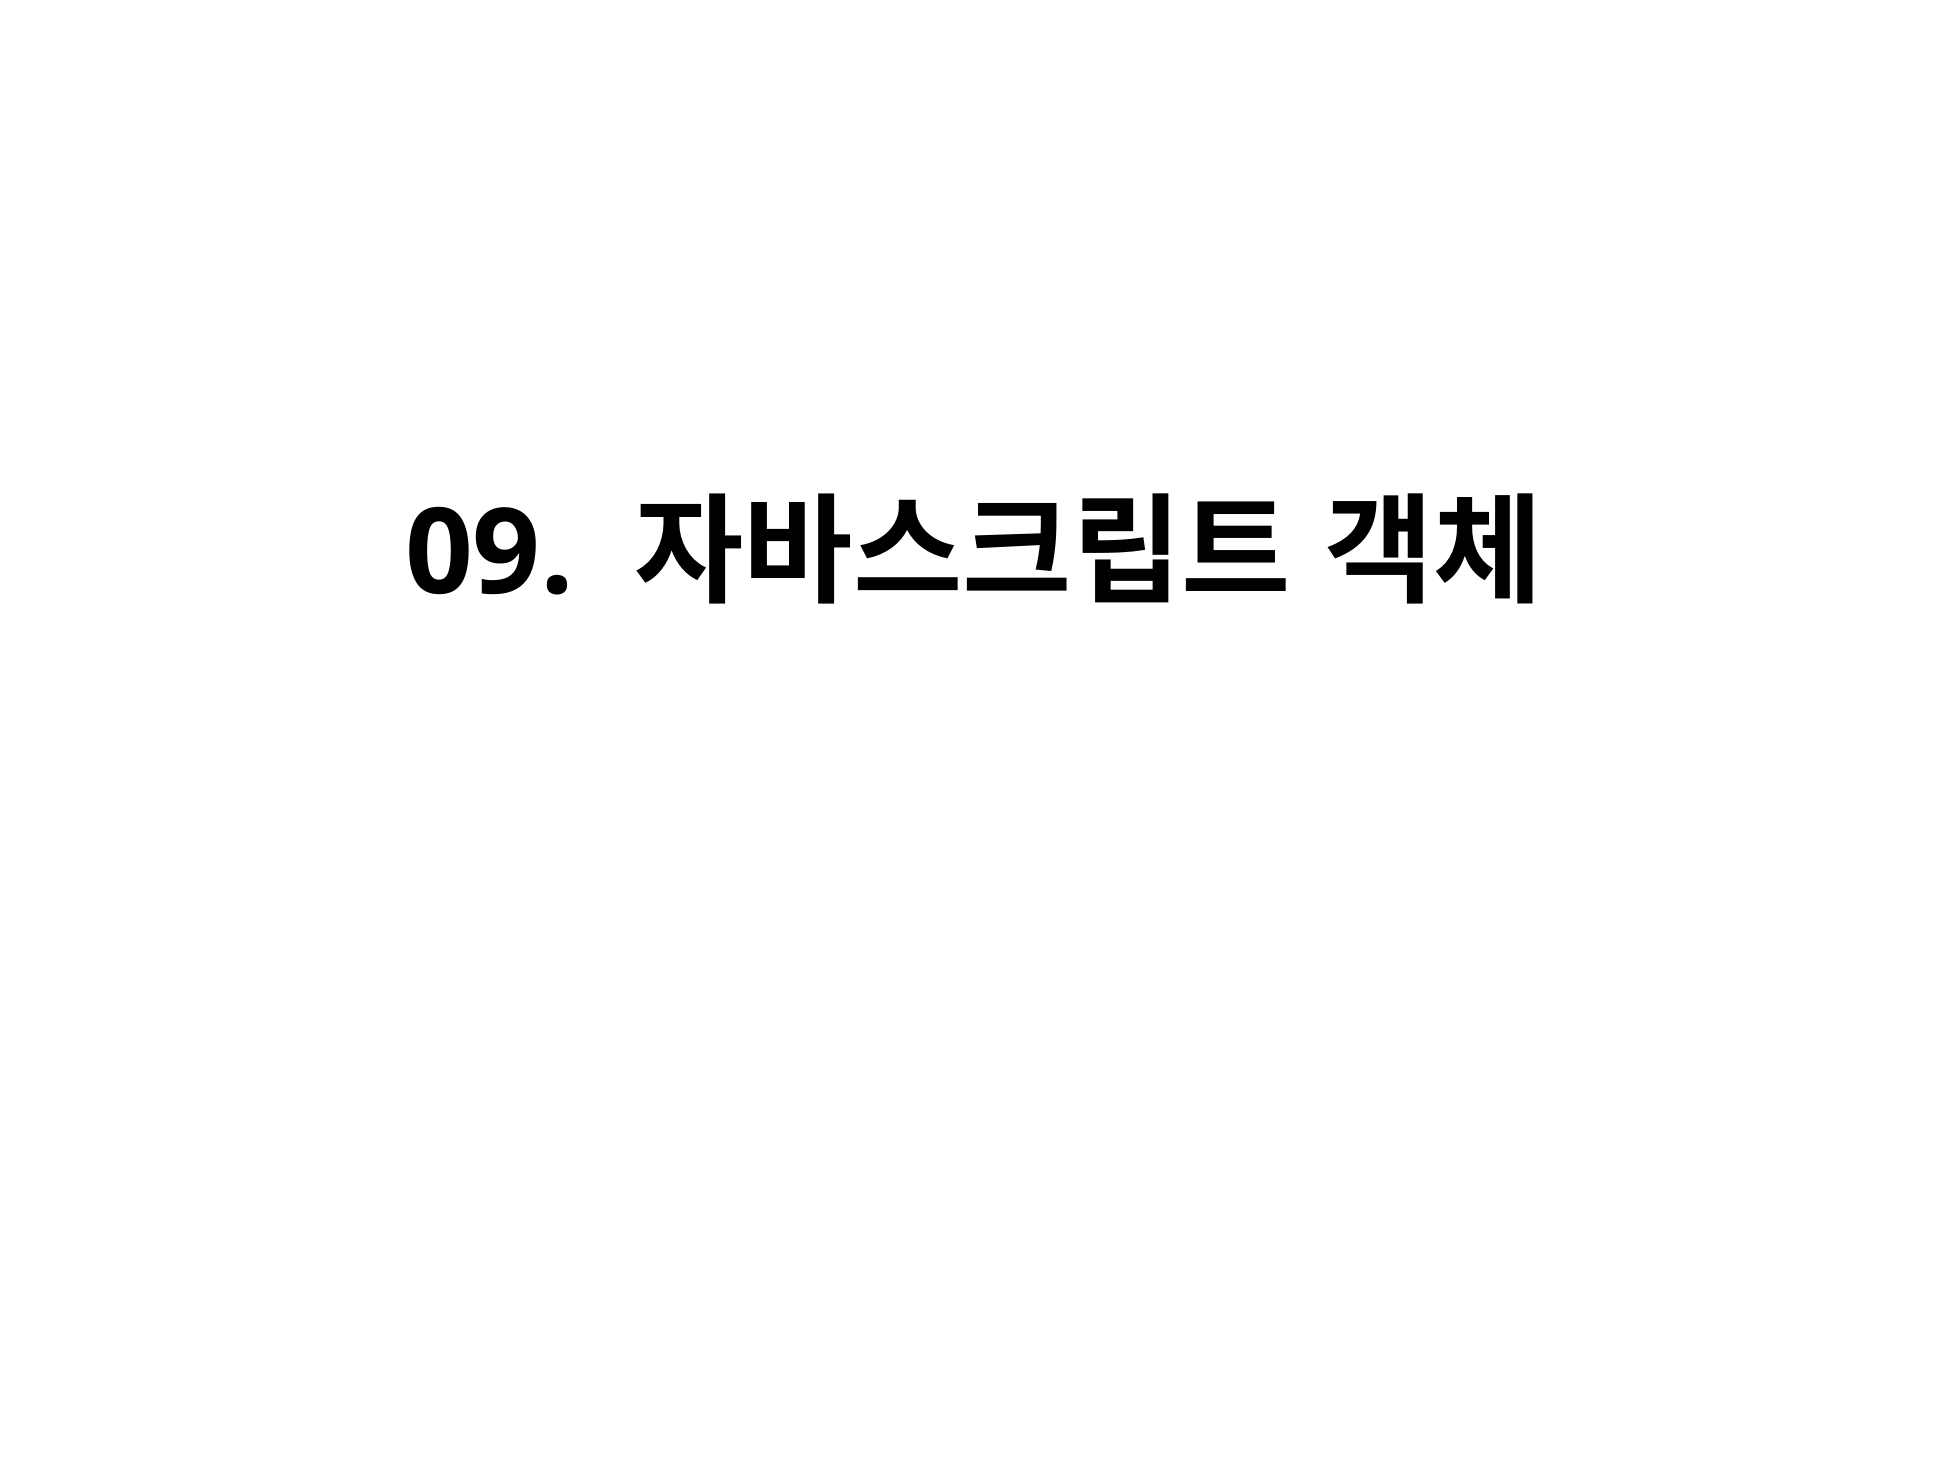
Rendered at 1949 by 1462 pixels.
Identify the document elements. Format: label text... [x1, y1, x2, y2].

title 09. 자바스크립트 객체 [146, 454, 1803, 768]
